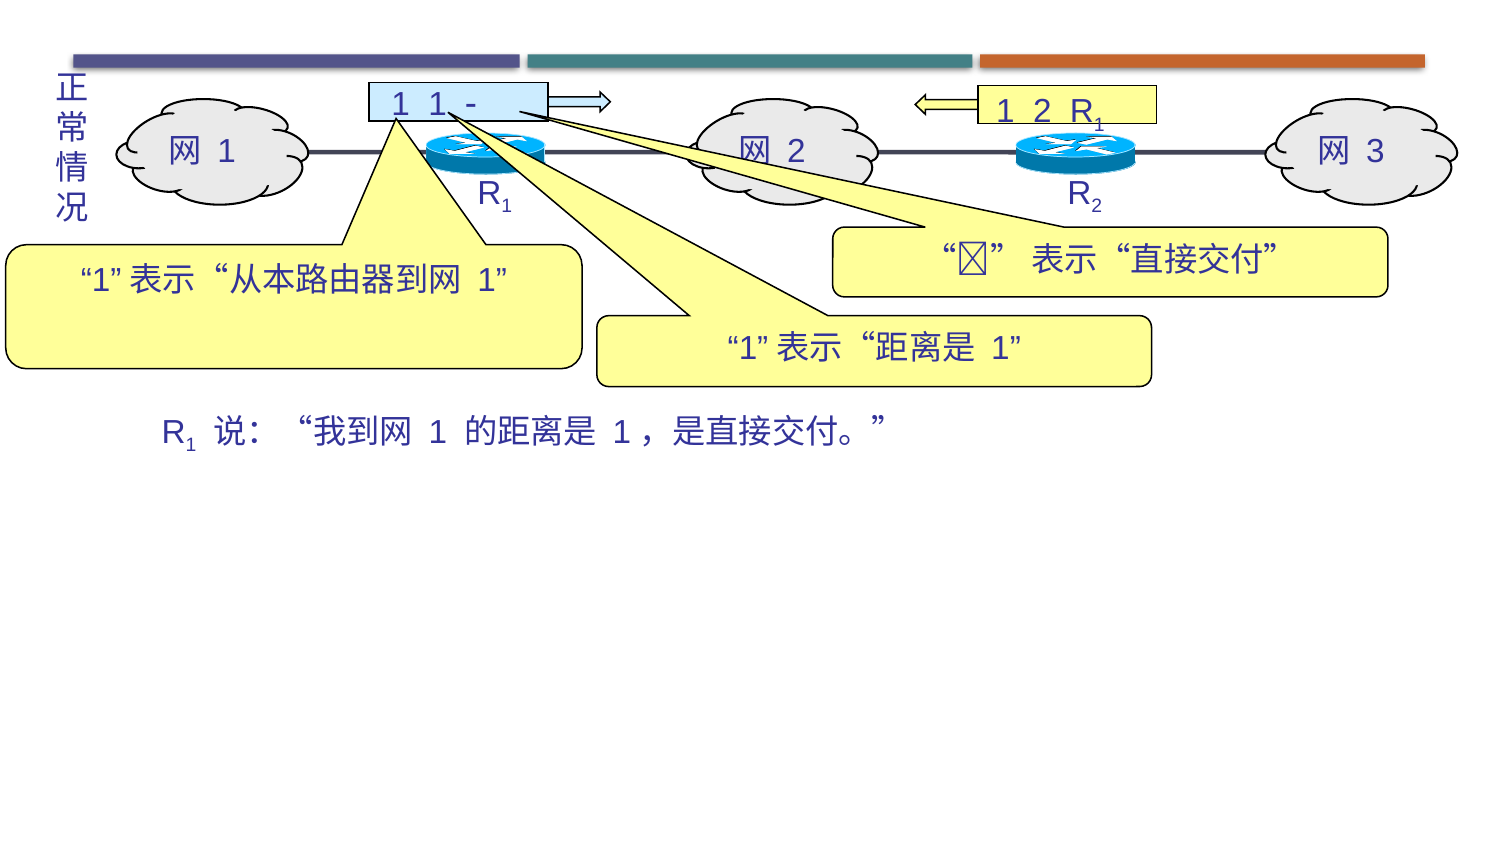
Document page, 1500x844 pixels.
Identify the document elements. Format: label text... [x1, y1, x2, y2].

text_box “1”表示“从本路由器到网 1” [5, 131, 583, 369]
text_box R2 [1052, 184, 1118, 225]
text_box R1 [462, 184, 528, 225]
picture [1015, 132, 1137, 175]
picture [1037, 147, 1071, 155]
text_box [685, 98, 881, 206]
picture [425, 132, 546, 175]
text_box “”表示“直接交付” [587, 130, 679, 157]
text_box “”表示“直接交付” [832, 188, 1388, 297]
text_box “1”表示“距离是 1” [533, 167, 1152, 387]
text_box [368, 82, 611, 122]
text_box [914, 84, 1158, 125]
picture [1079, 147, 1115, 155]
text_box R1 说：“我到网 1 的距离是 1，是直接交付。” [146, 402, 921, 463]
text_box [115, 98, 311, 206]
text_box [1264, 98, 1460, 206]
text_box 正 常 情 况 [40, 58, 105, 234]
